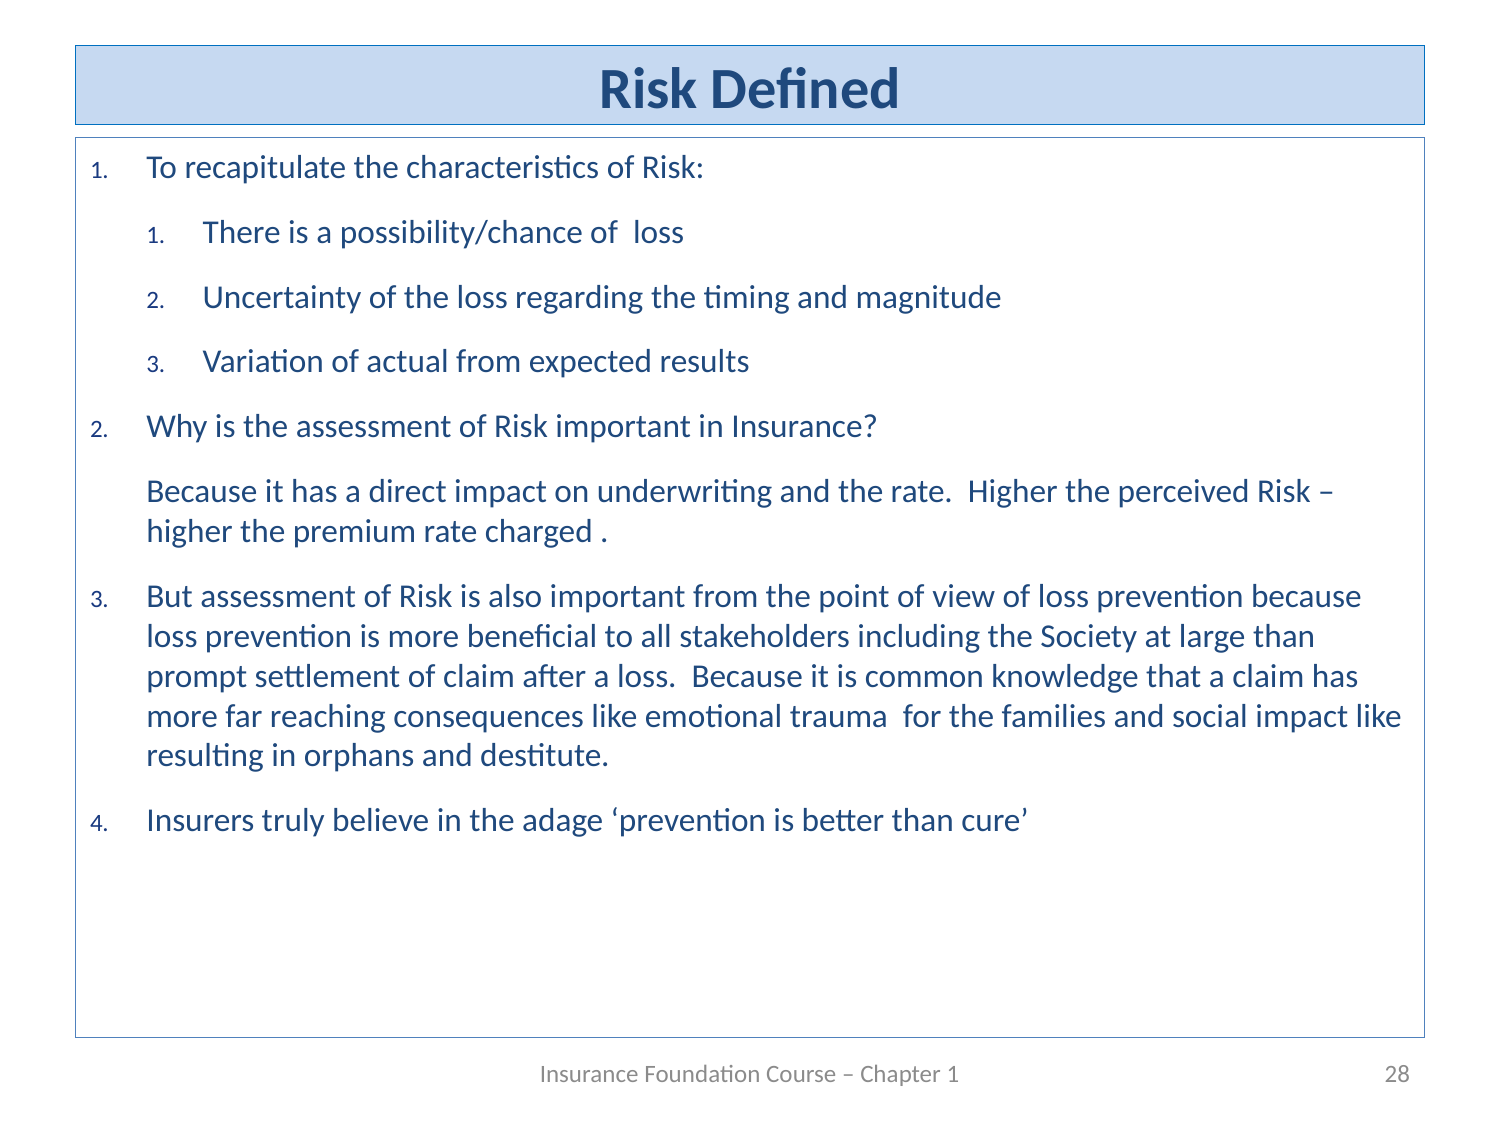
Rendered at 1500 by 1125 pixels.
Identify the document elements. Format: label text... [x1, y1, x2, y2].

slide_number 28 [1074, 1042, 1425, 1103]
title Risk Defined [75, 45, 1425, 125]
footer Insurance Foundation Course – Chapter 1 [512, 1042, 988, 1103]
list To recapitulate the characteristics of Risk: There is a possibility/chance of loss Uncertainty of the loss regarding the timing and magnitude Variation of actual from expected results Why is the assessment of Risk important in Insurance? Because it has a direct impact on underwriting and the rate. Higher the perceived Risk –higher the premium rate charged . But assessment of Risk is also important from the point of view of loss prevention because loss prevention is more beneficial to all stakeholders including the Society at large than prompt settlement of claim after a loss. Because it is common knowledge that a claim has more far reaching consequences like emotional trauma for the families and social impact like resulting in orphans and destitute. Insurers truly believe in the adage ‘prevention is better than cure’ [75, 137, 1425, 1038]
